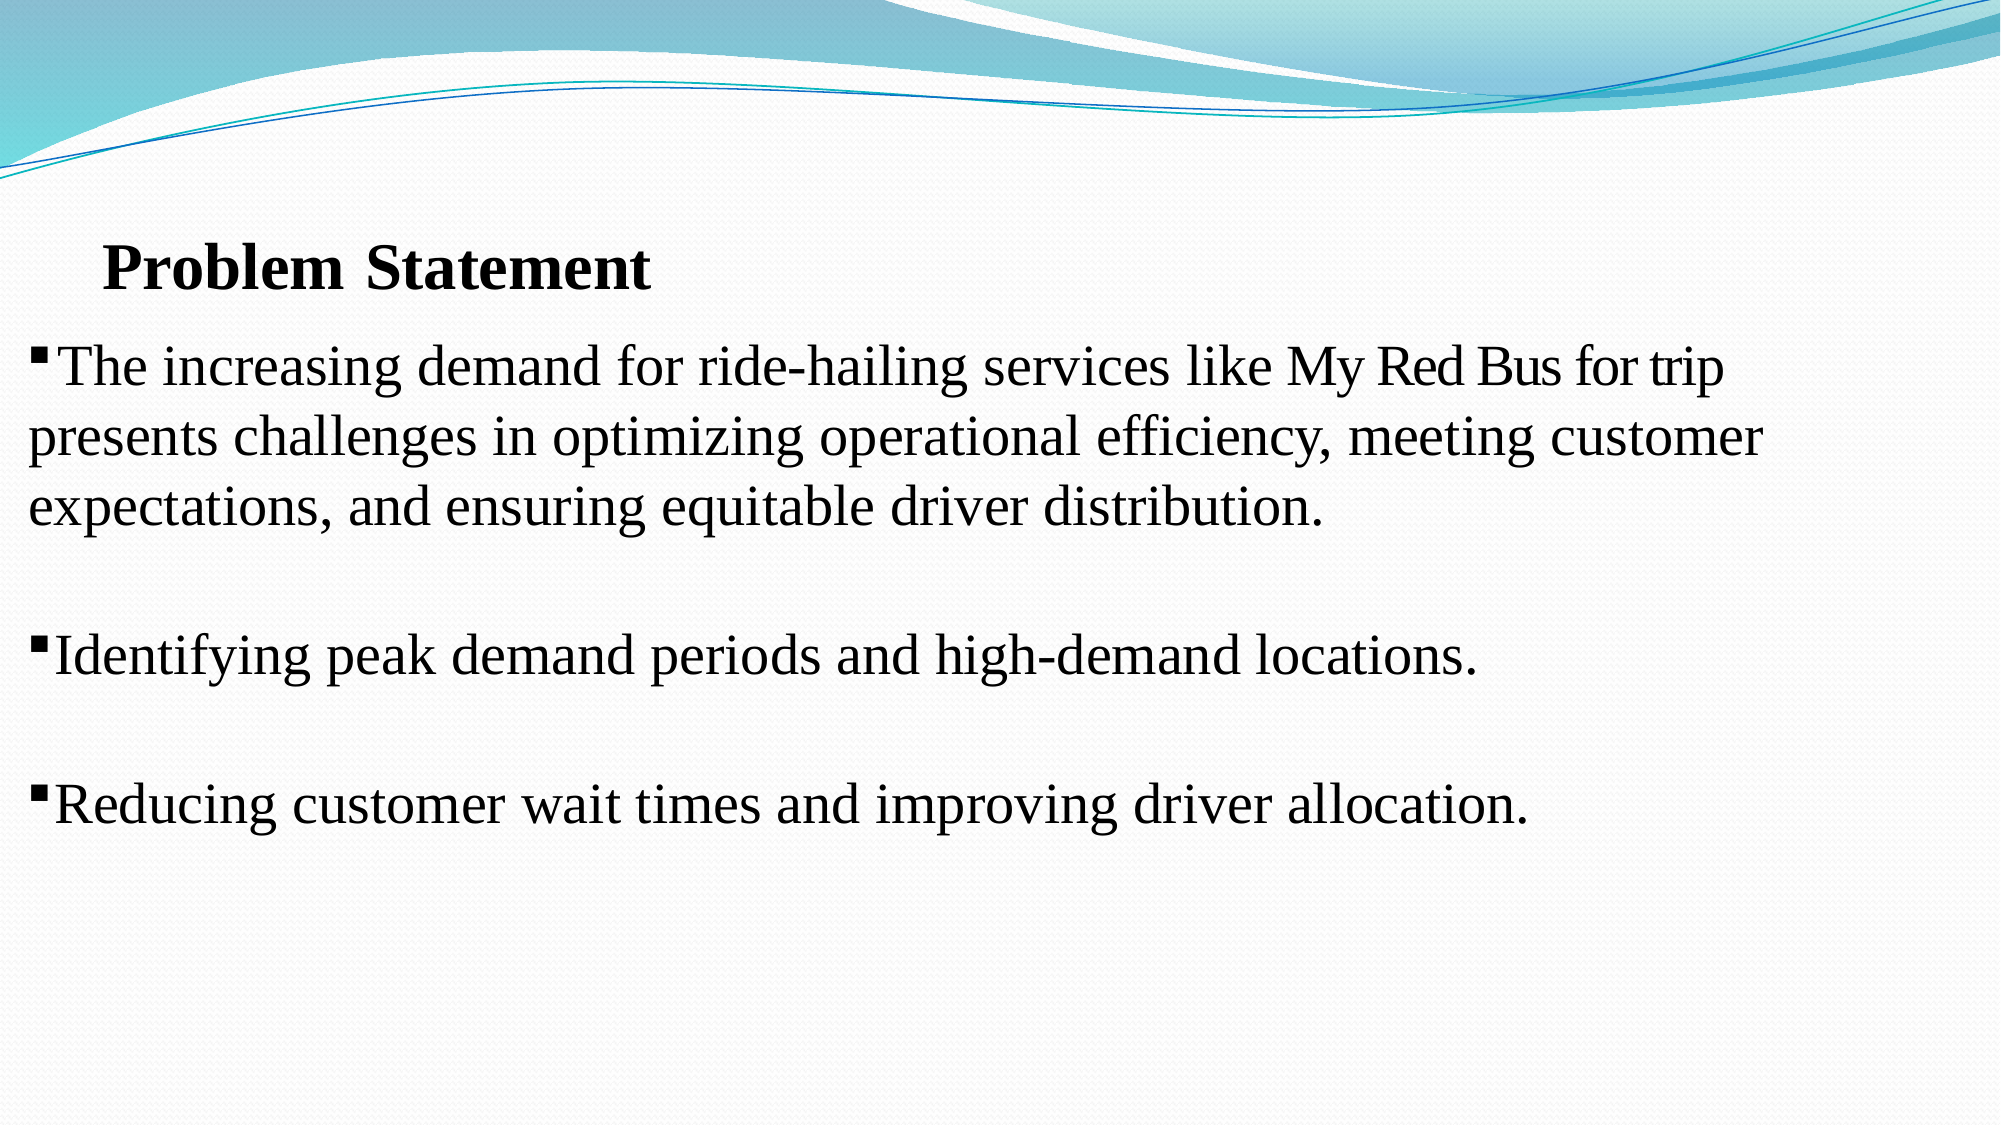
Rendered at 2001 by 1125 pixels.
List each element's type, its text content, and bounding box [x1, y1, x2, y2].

text_box The increasing demand for ride-hailing services like My Red Bus for trip presents challenges in optimizing operational efficiency, meeting customer expectations, and ensuring equitable driver distribution. Identifying peak demand periods and high-demand locations. Reducing customer wait times and improving driver allocation. [24, 324, 1862, 836]
title Problem Statement [99, 113, 1900, 303]
